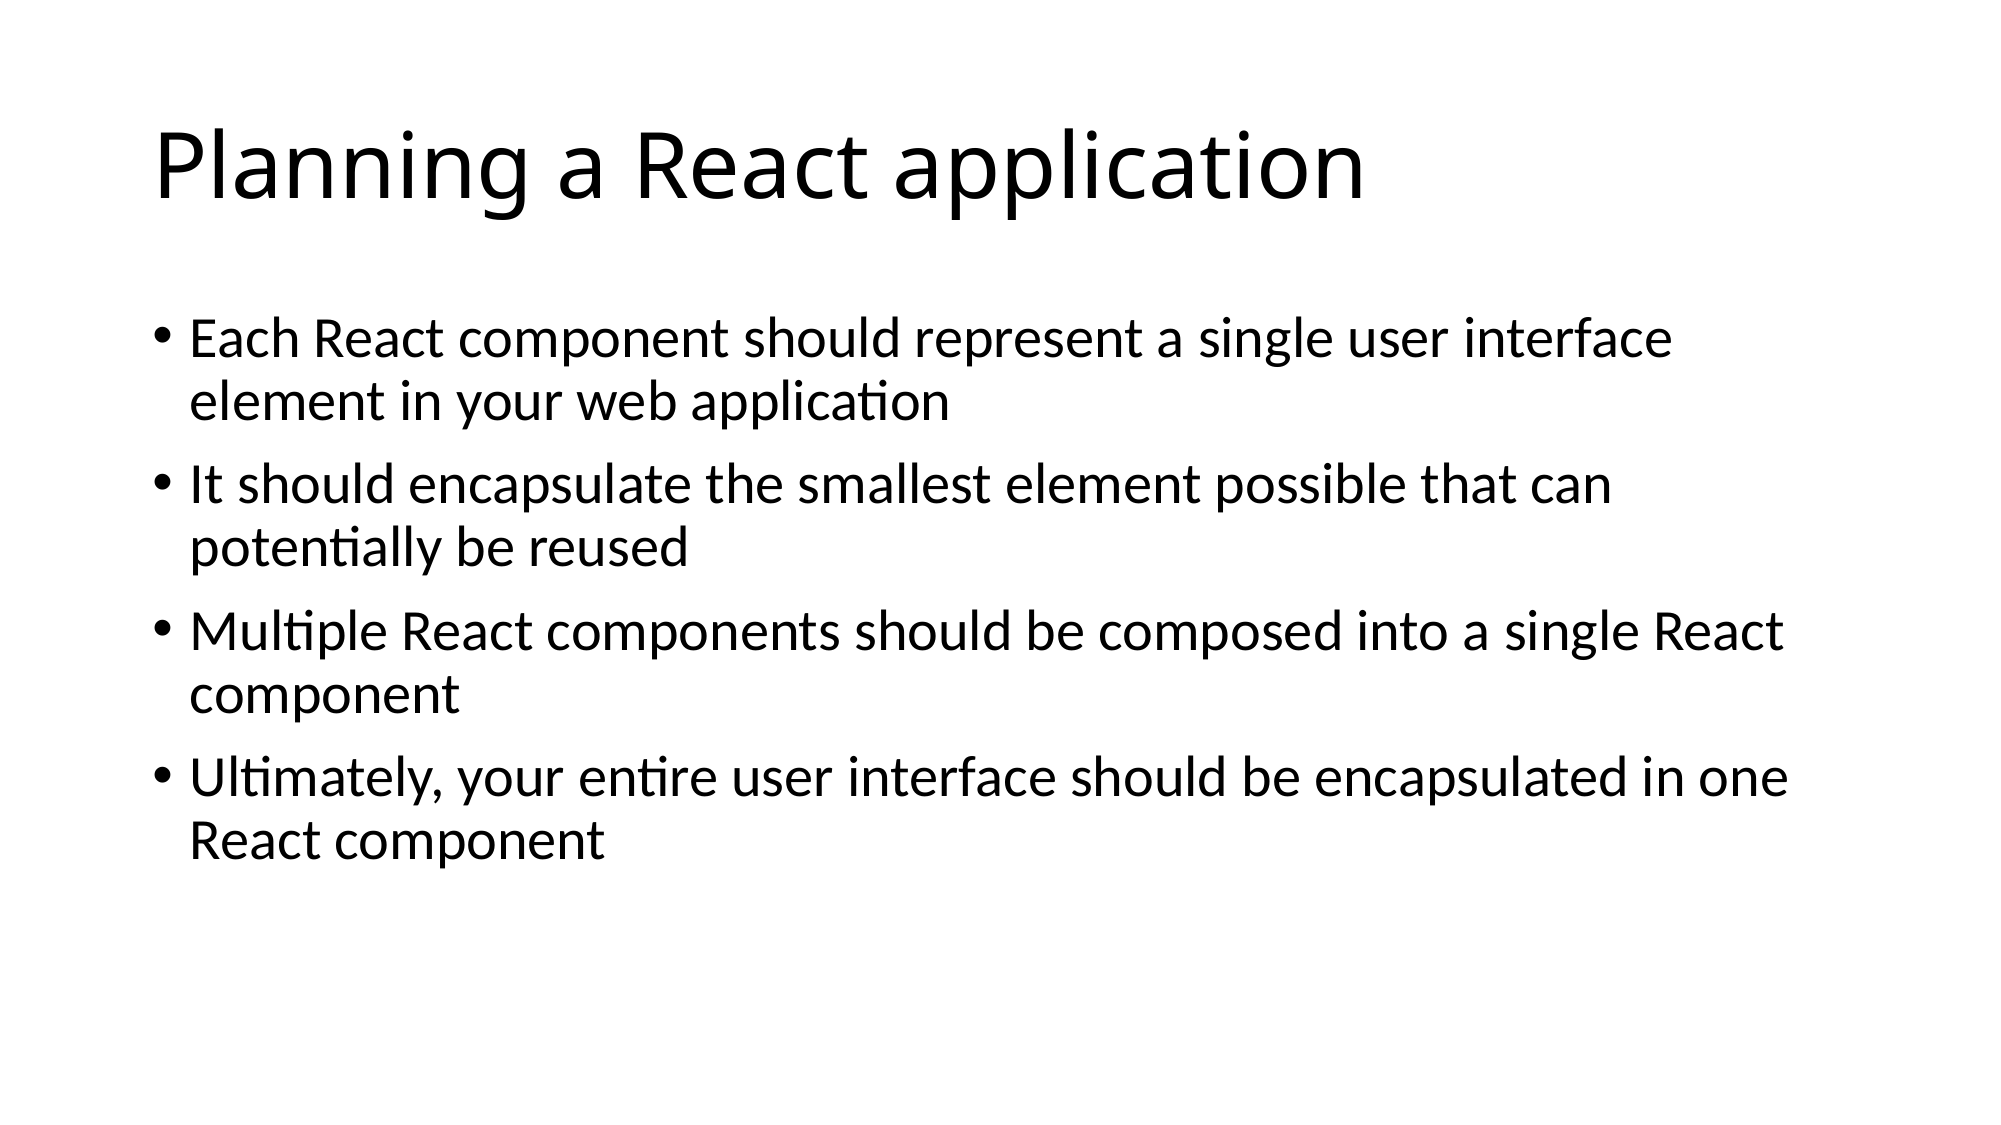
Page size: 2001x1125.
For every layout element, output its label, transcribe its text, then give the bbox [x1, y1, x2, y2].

list Each React component should represent a single user interface element in your web application It should encapsulate the smallest element possible that can potentially be reused Multiple React components should be composed into a single React component Ultimately, your entire user interface should be encapsulated in one React component [137, 299, 1863, 1014]
title Planning a React application [137, 59, 1863, 278]
